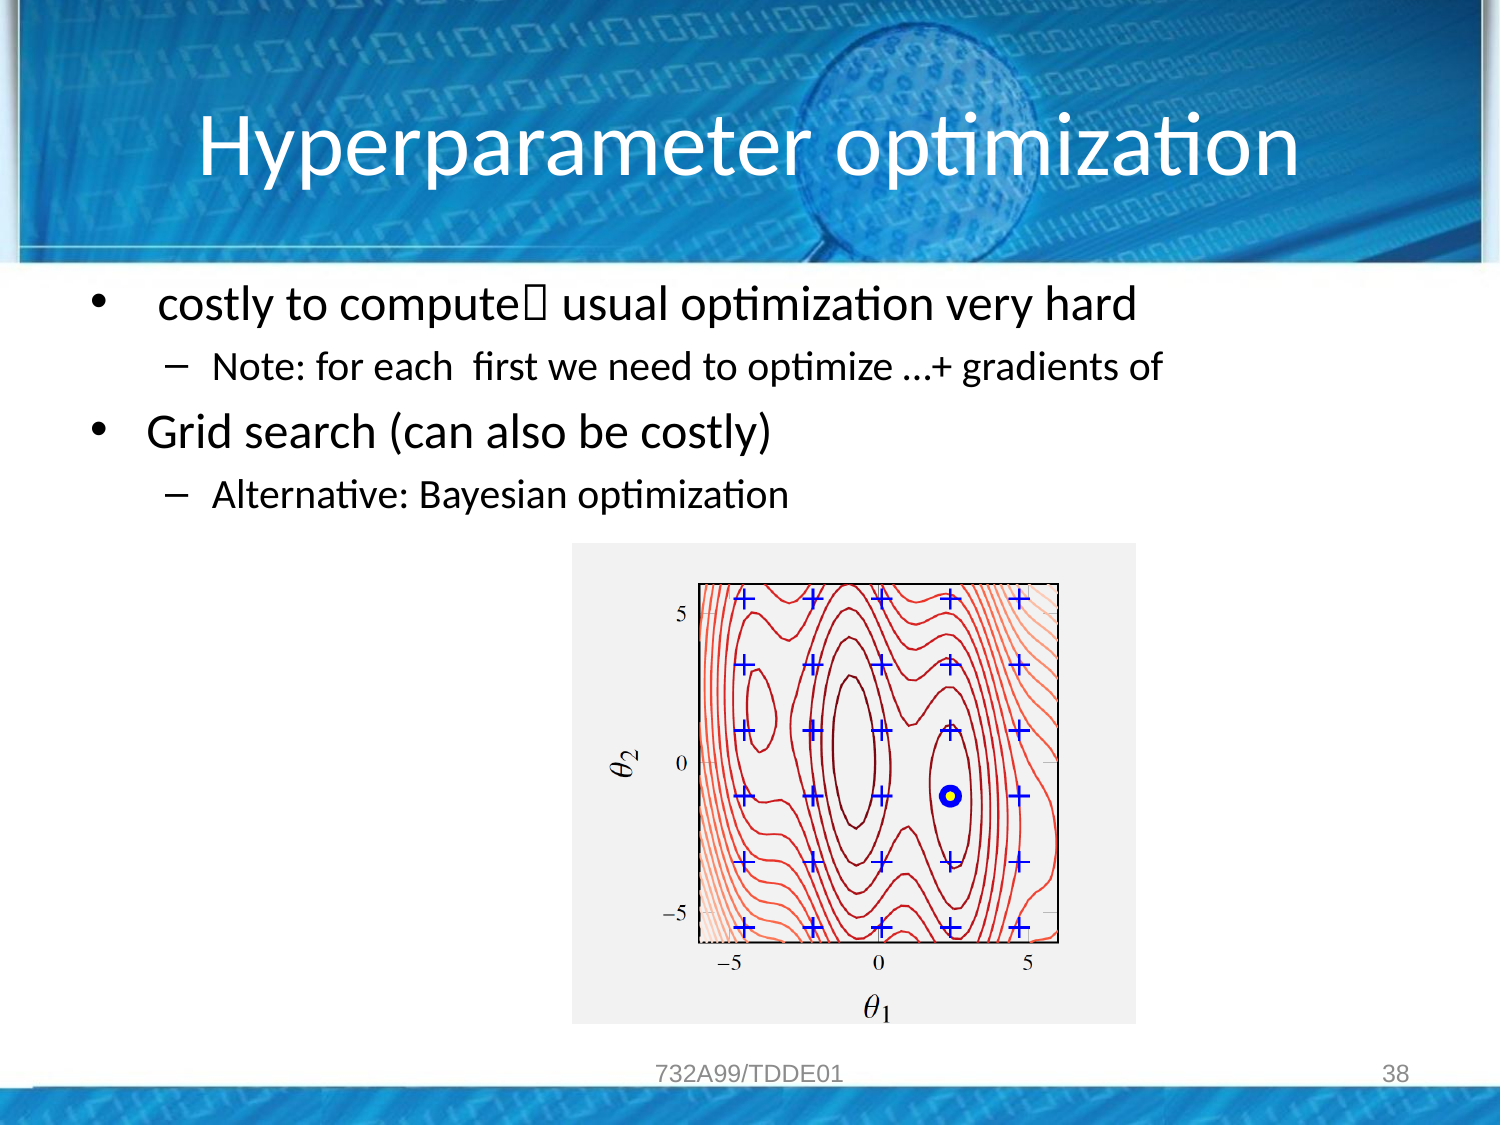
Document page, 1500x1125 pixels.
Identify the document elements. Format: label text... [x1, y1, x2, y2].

slide_number 38 [1074, 1042, 1425, 1103]
title Hyperparameter optimization [75, 45, 1425, 233]
footer 732A99/TDDE01 [512, 1042, 988, 1103]
picture [0, 0, 1500, 1125]
